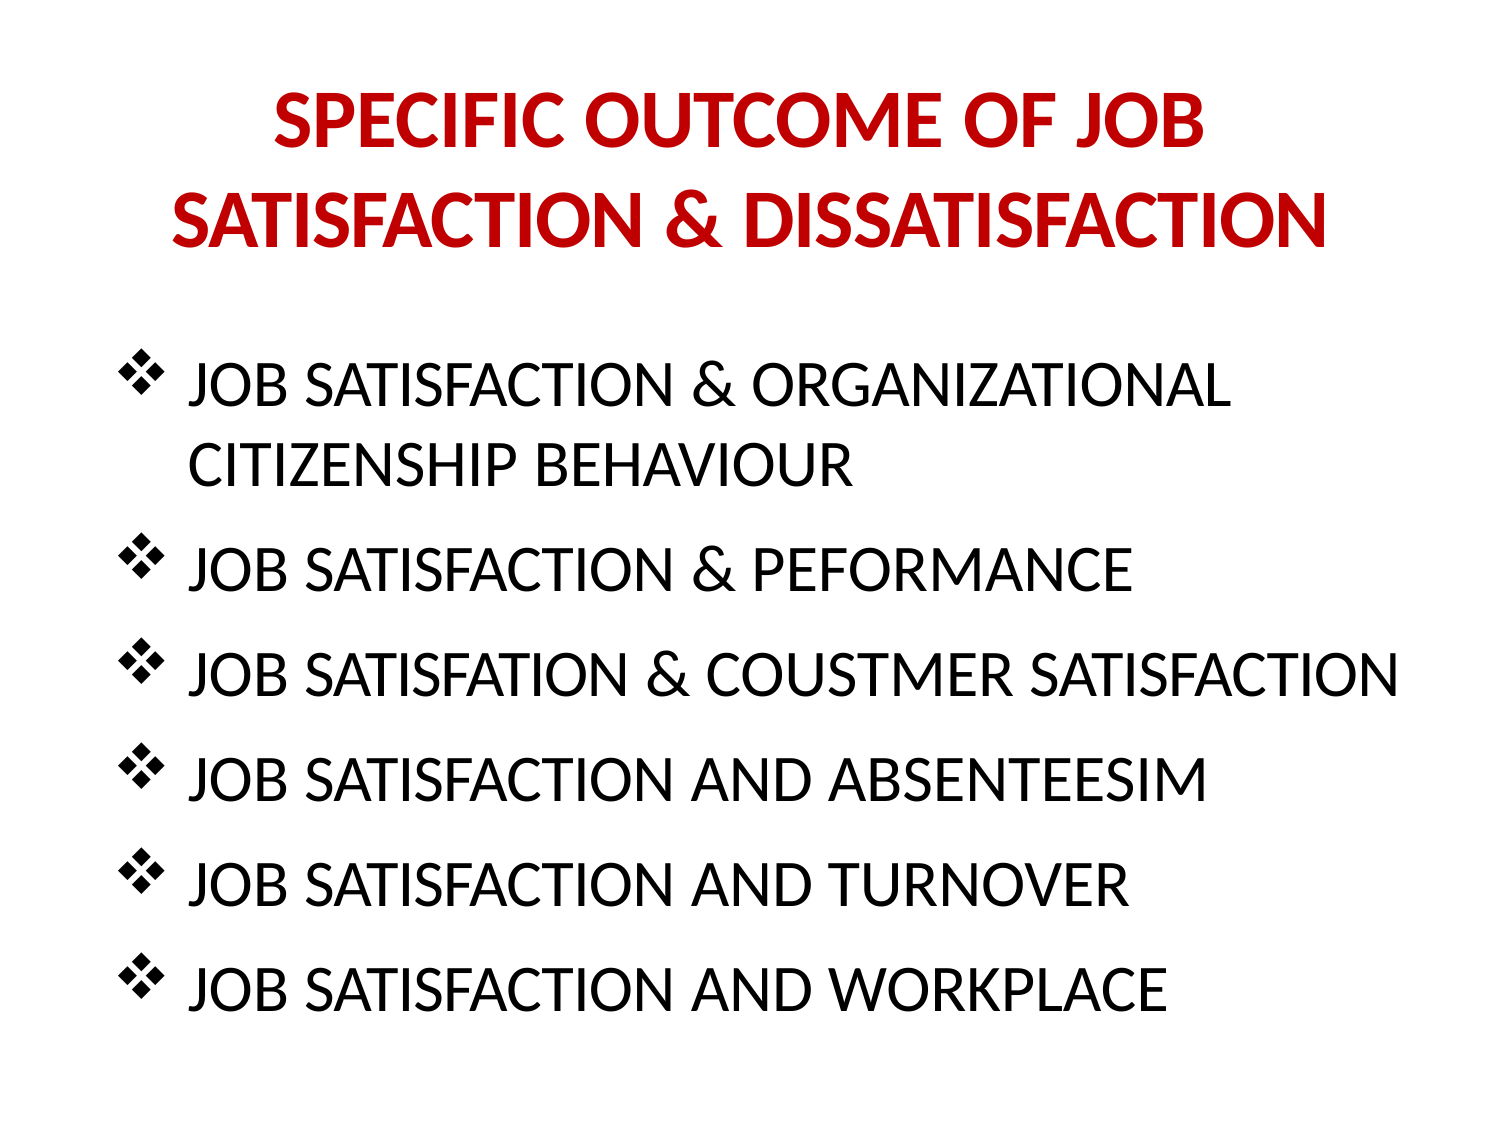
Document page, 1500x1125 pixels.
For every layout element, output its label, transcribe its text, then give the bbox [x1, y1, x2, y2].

title SPECIFIC OUTCOME OF JOB SATISFACTION & DISSATISFACTION [72, 62, 1427, 265]
text_box JOB SATISFACTION & ORGANIZATIONAL CITIZENSHIP BEHAVIOUR JOB SATISFACTION & PEFORMANCE JOB SATISFATION & COUSTMER SATISFACTION JOB SATISFACTION AND ABSENTEESIM JOB SATISFACTION AND TURNOVER JOB SATISFACTION AND WORKPLACE [112, 337, 1467, 1025]
